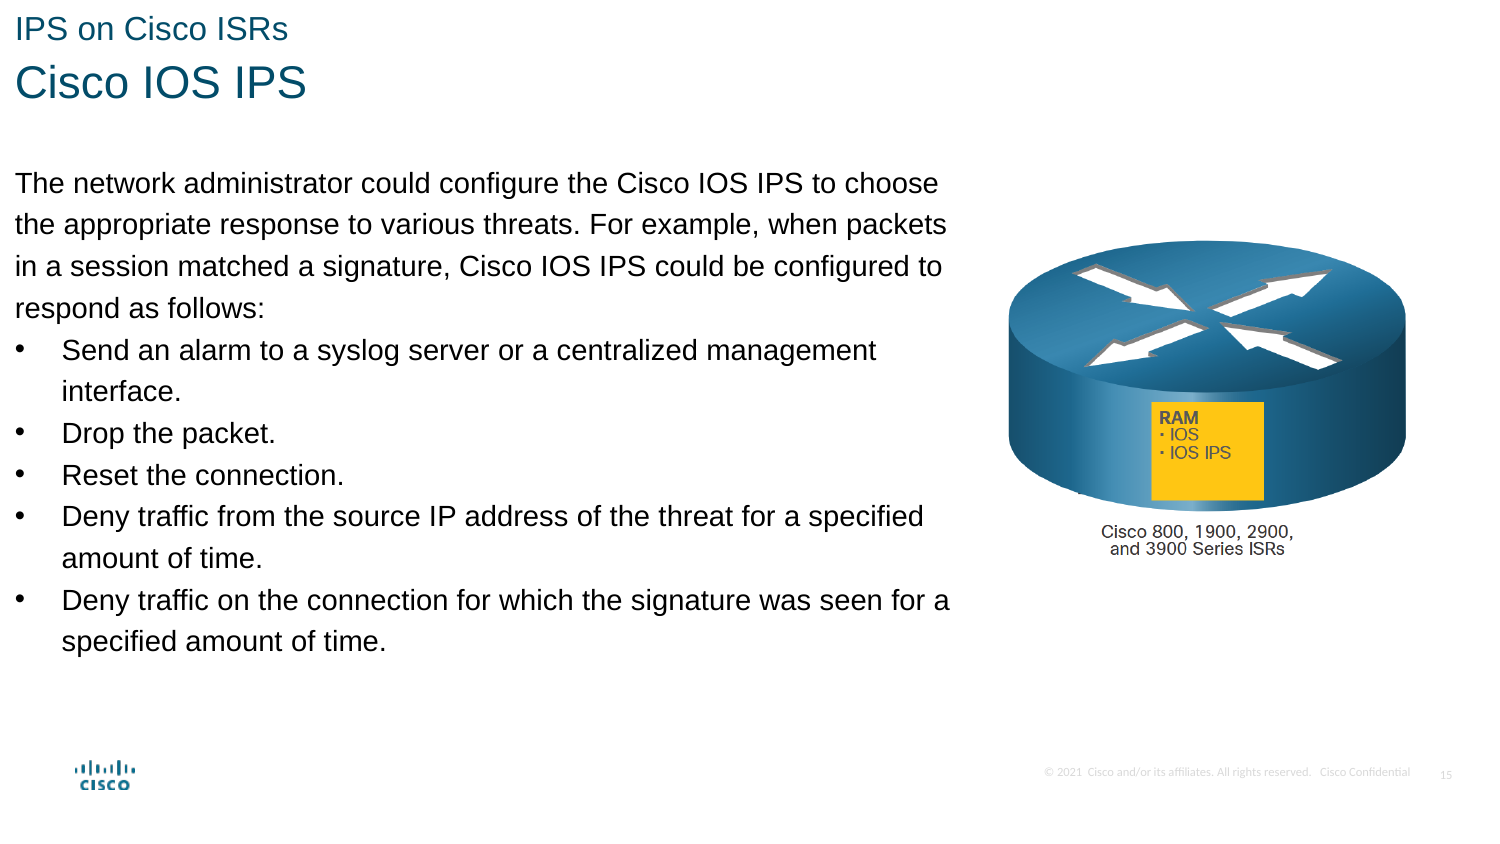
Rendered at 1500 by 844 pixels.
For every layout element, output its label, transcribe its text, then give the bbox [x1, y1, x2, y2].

list IPS on Cisco ISRs [0, 0, 1500, 45]
picture [969, 225, 1426, 572]
text_box The network administrator could configure the Cisco IOS IPS to choose the appropriate response to various threats. For example, when packets in a session matched a signature, Cisco IOS IPS could be configured to respond as follows: Send an alarm to a syslog server or a centralized management interface. Drop the packet. Reset the connection. Deny traffic from the source IP address of the threat for a specified amount of time. Deny traffic on the connection for which the signature was seen for a specified amount of time. [0, 149, 970, 572]
list Cisco IOS IPS [0, 45, 1500, 195]
slide_number <number> [1425, 759, 1500, 797]
picture [75, 759, 135, 790]
